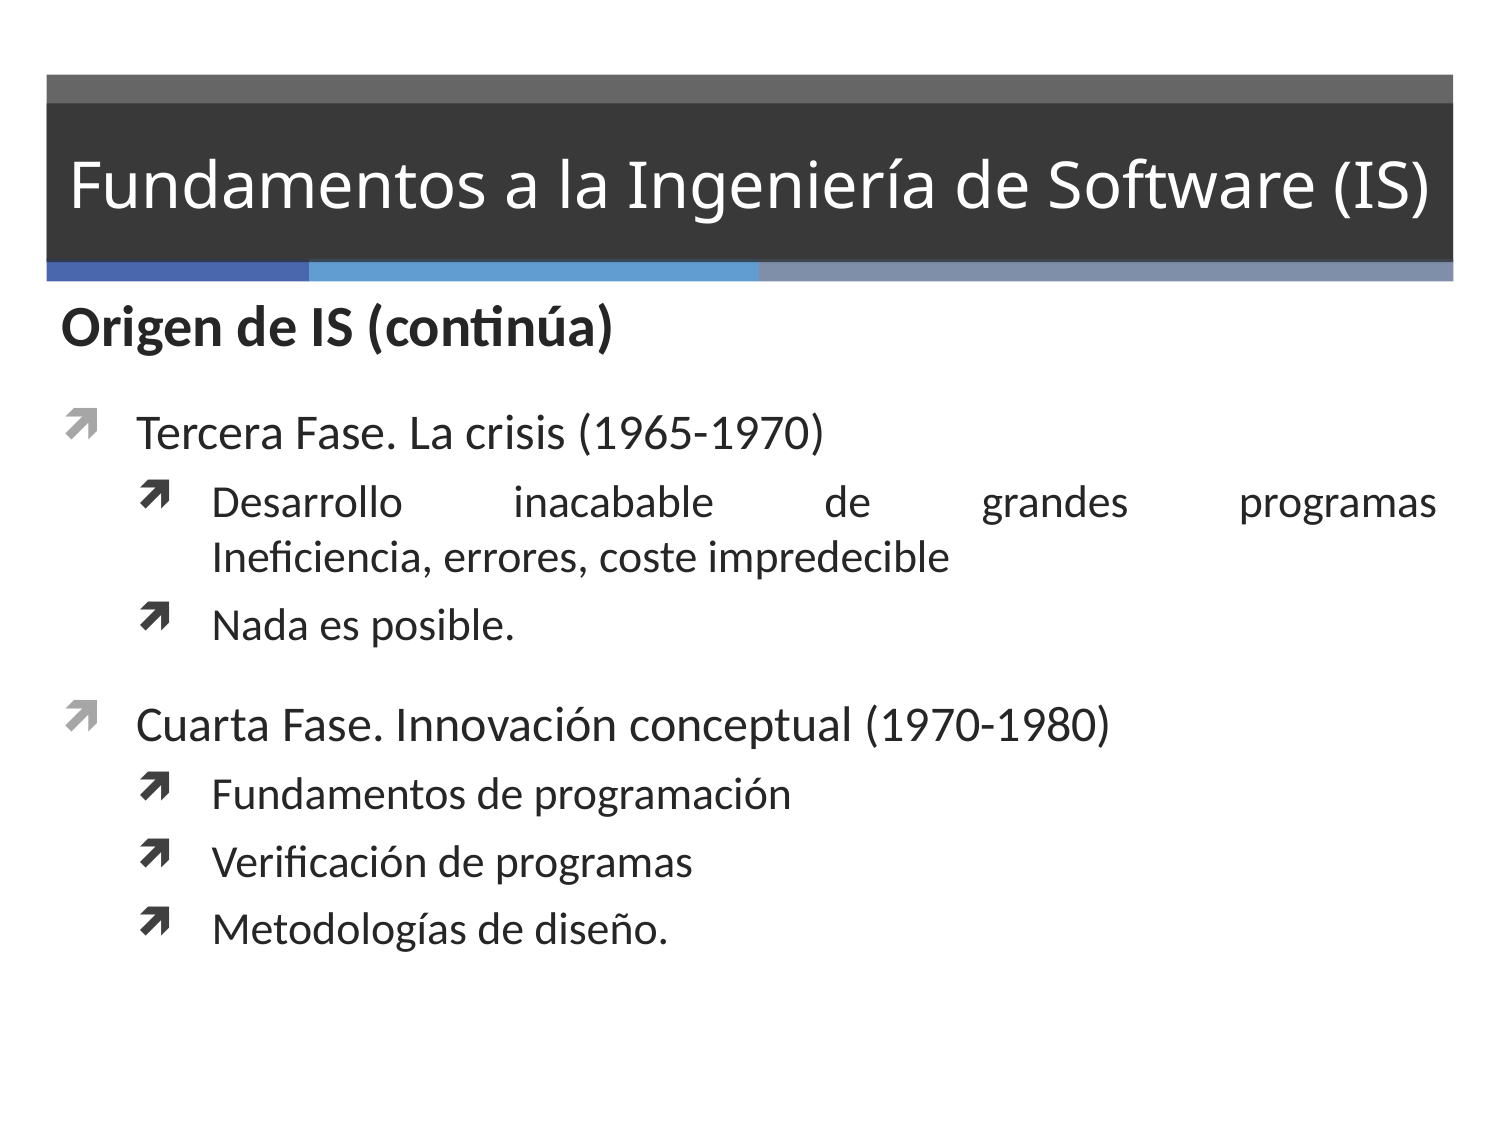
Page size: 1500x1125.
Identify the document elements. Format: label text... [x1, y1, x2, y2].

list Origen de IS (continúa) Tercera Fase. La crisis (1965-1970) Desarrollo inacabable de grandes programas Ineficiencia, errores, coste impredecible Nada es posible. Cuarta Fase. Innovación conceptual (1970-1980) Fundamentos de programación Verificación de programas Metodologías de diseño. [46, 280, 1454, 936]
title Fundamentos a la Ingeniería de Software (IS) [46, 103, 1454, 263]
